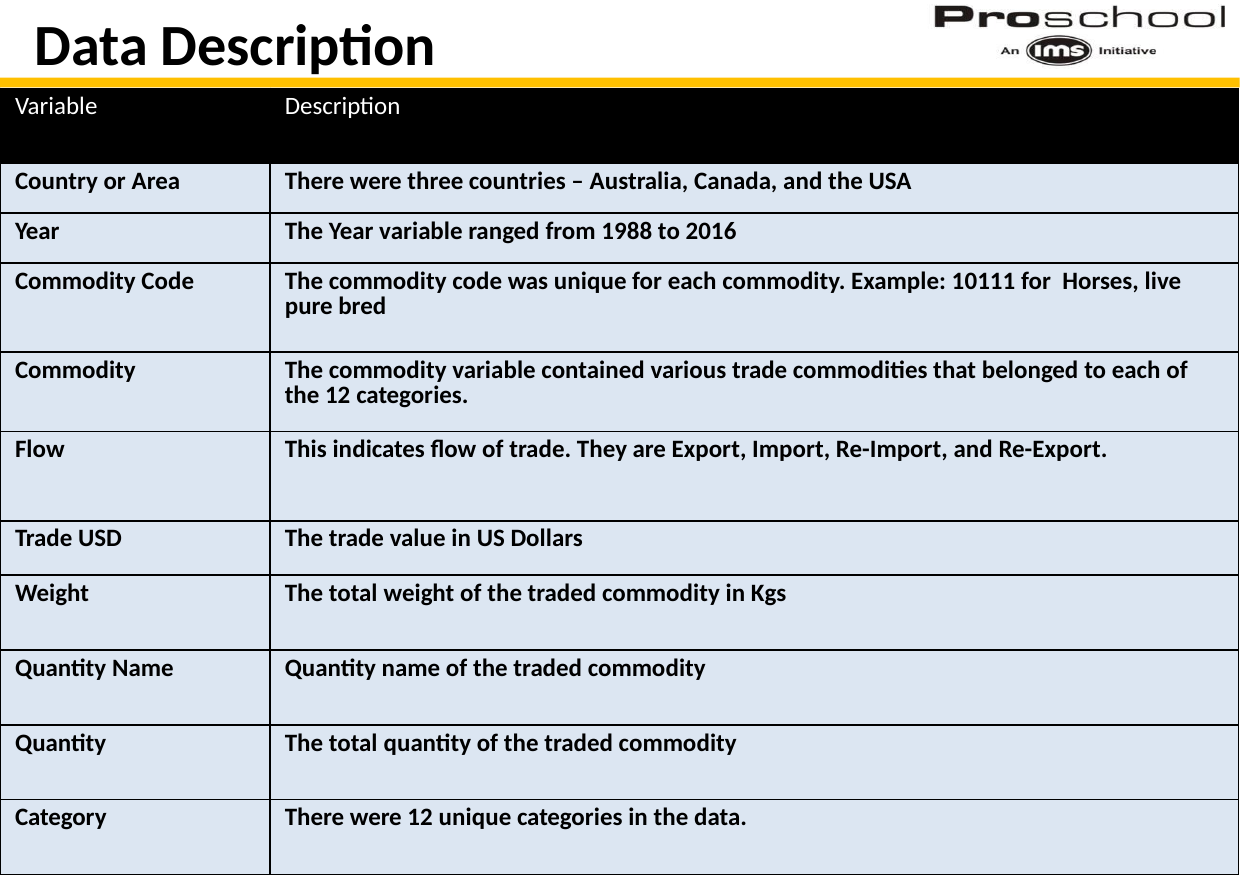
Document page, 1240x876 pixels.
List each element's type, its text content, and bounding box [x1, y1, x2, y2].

table_cell Country or Area [1, 164, 269, 212]
table_cell Trade USD [1, 522, 269, 574]
table_cell The commodity variable contained various trade commodities that belonged to each of the 12 categories. [271, 353, 1238, 431]
table_header Description [271, 89, 1238, 163]
table_cell Weight [1, 576, 269, 649]
table_cell There were three countries – Australia, Canada, and the USA [271, 164, 1238, 212]
table_cell Flow [1, 432, 269, 520]
table_cell There were 12 unique categories in the data. [271, 800, 1238, 874]
table_cell This indicates flow of trade. They are Export, Import, Re-Import, and Re-Export. [271, 432, 1238, 520]
picture [919, 0, 1240, 74]
table_cell The trade value in US Dollars [271, 522, 1238, 574]
table_cell Quantity Name [1, 651, 269, 724]
table_cell Commodity Code [1, 264, 269, 351]
table_header Variable [1, 89, 269, 163]
table_cell The Year variable ranged from 1988 to 2016 [271, 214, 1238, 262]
text_box Data Description [19, 0, 683, 85]
table_cell The total weight of the traded commodity in Kgs [271, 576, 1238, 649]
table_cell Year [1, 214, 269, 262]
table_cell Commodity [1, 353, 269, 431]
table_cell The total quantity of the traded commodity [271, 726, 1238, 799]
table_cell Quantity name of the traded commodity [271, 651, 1238, 724]
table_cell Quantity [1, 726, 269, 799]
table_cell The commodity code was unique for each commodity. Example: 10111 for Horses, live pure bred [271, 264, 1238, 351]
table_cell Category [1, 800, 269, 874]
